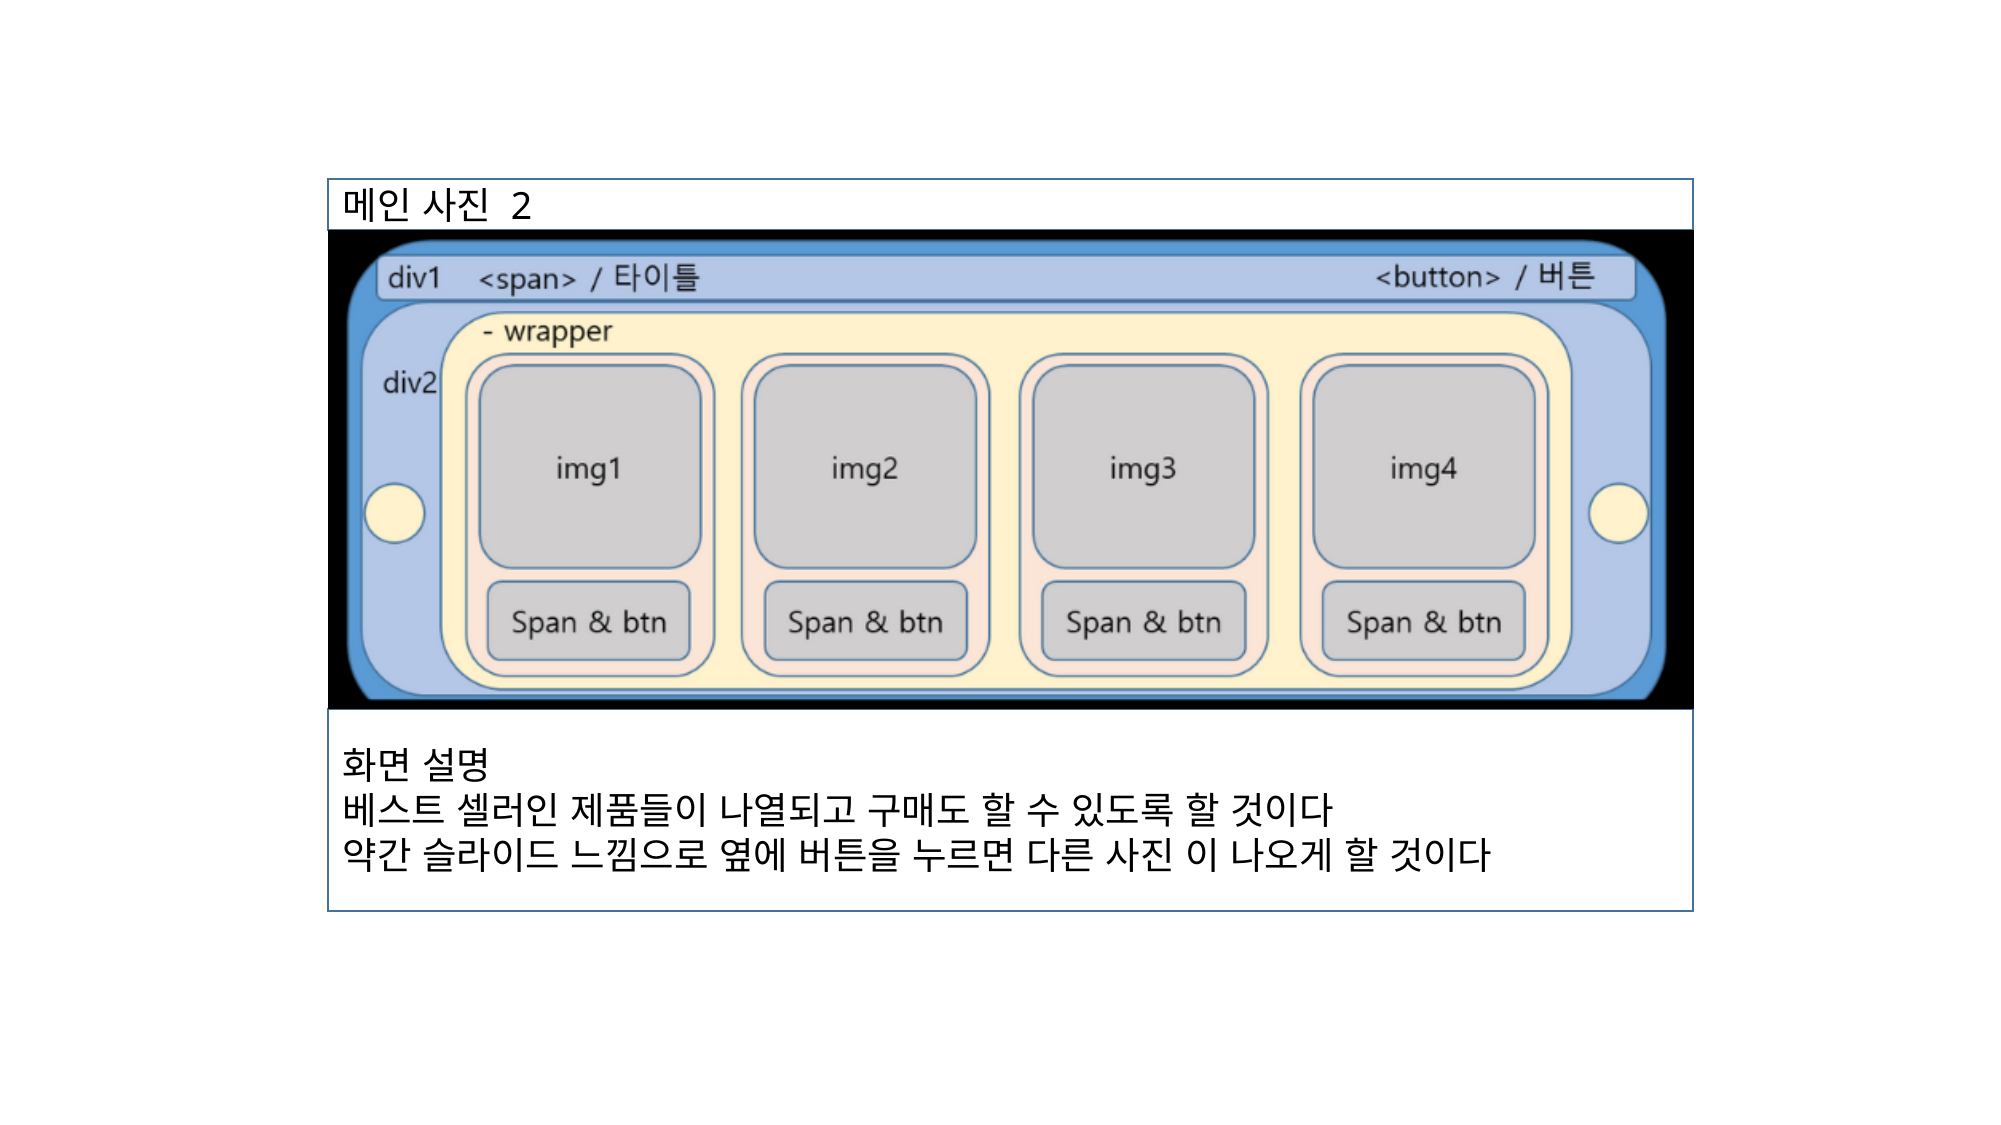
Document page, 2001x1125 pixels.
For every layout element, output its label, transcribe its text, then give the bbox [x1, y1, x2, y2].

text_box 메인 사진 2 [327, 178, 1694, 231]
text_box 화면 설명 베스트 셀러인 제품들이 나열되고 구매도 할 수 있도록 할 것이다 약간 슬라이드 느낌으로 옆에 버튼을 누르면 다른 사진 이 나오게 할 것이다 [327, 708, 1694, 912]
picture [328, 230, 1694, 709]
